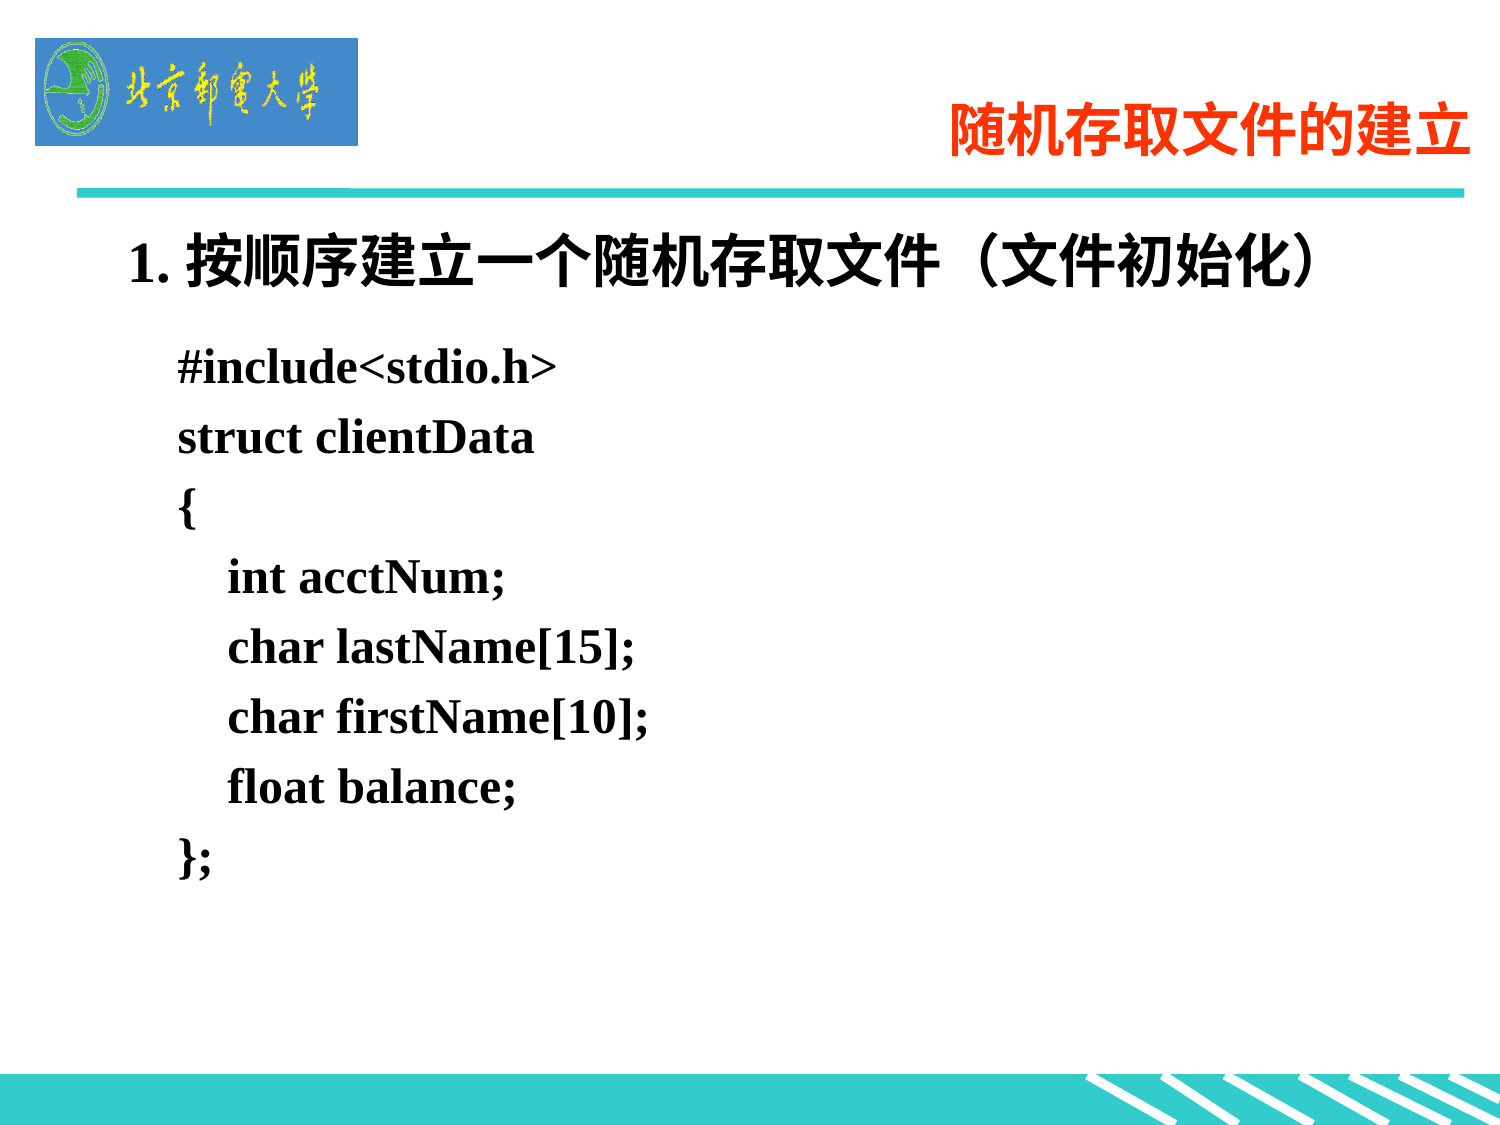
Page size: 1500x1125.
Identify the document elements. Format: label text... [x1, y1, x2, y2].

picture [34, 37, 212, 146]
title 随机存取文件的建立 [212, 37, 1488, 219]
text_box #include<stdio.h> struct clientData { int acctNum; char lastName[15]; char firstName[10]; float balance; }; [162, 326, 1438, 1002]
list 1.按顺序建立一个随机存取文件（文件初始化） [112, 216, 1448, 974]
slide_number [1137, 1037, 1451, 1113]
